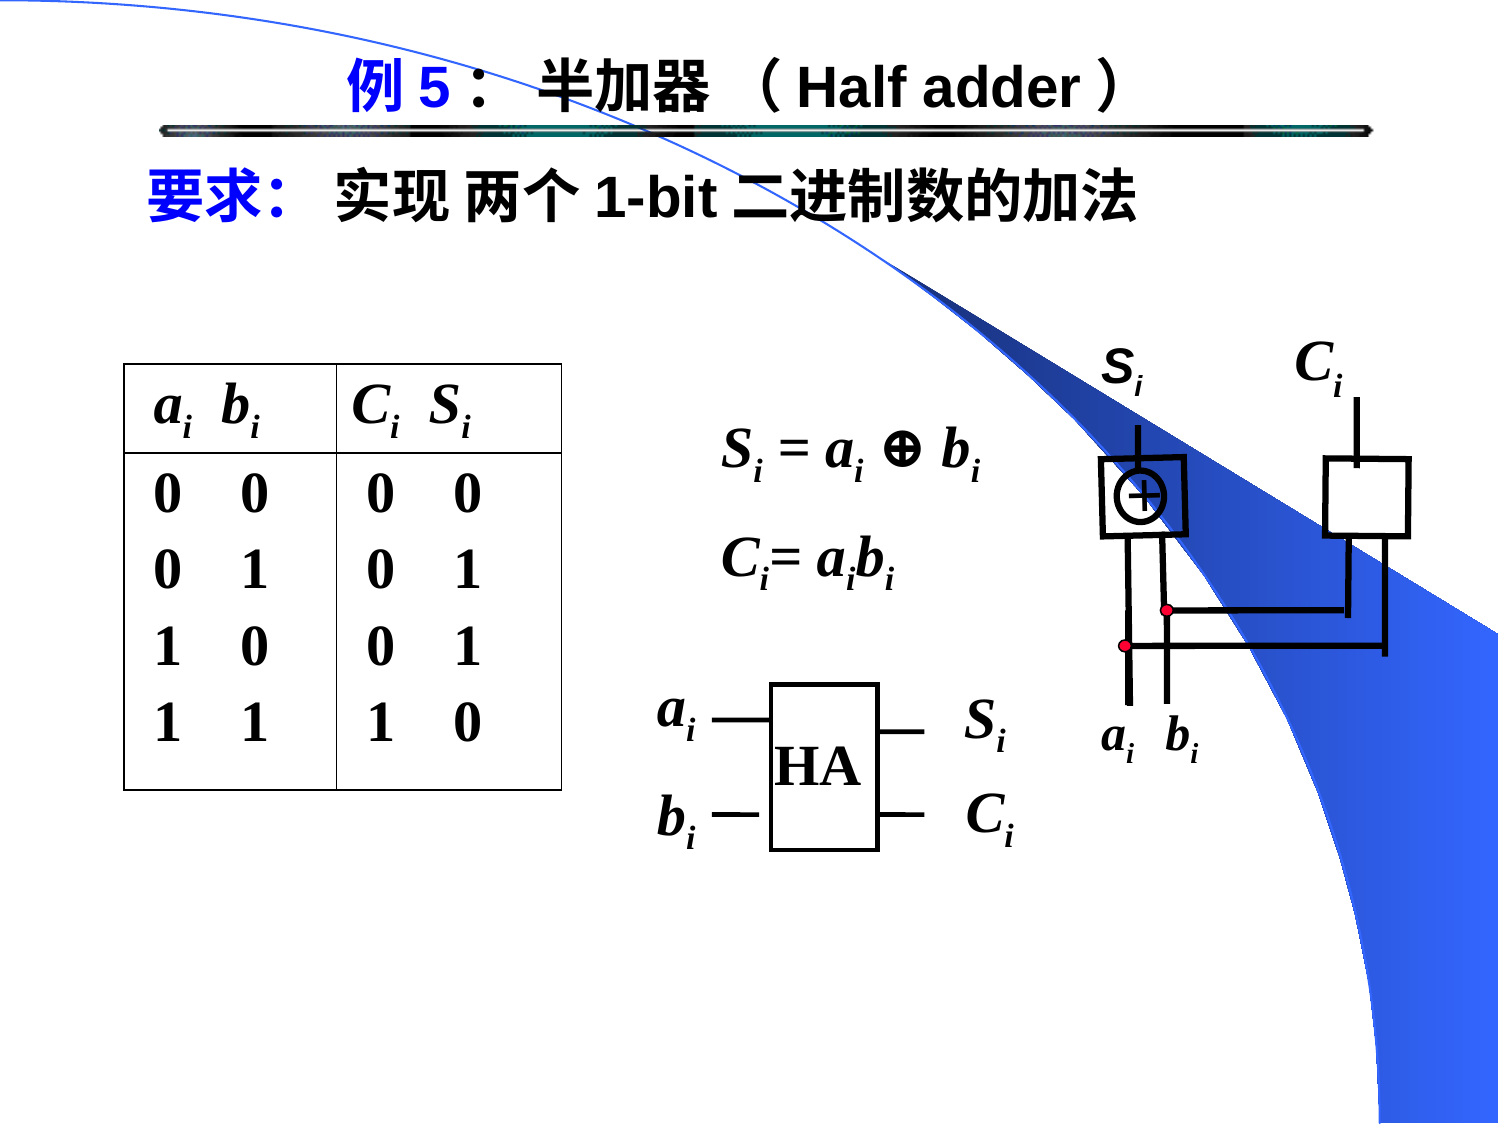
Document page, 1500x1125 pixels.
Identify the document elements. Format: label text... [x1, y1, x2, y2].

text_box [640, 660, 1032, 854]
text_box 例5： 半加器 （Half adder） [0, 42, 1500, 127]
table_cell 0 0 0 1 1 0 1 1 [125, 454, 336, 789]
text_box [673, 401, 1081, 593]
table_header Ci Si [337, 365, 561, 452]
table_cell 0 0 0 1 0 1 1 0 [337, 454, 561, 789]
table_header ai bi [125, 365, 336, 452]
text_box 要求： 实现 两个1-bit二进制数的加法 [131, 151, 1372, 237]
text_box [1086, 314, 1412, 770]
picture [159, 125, 1377, 138]
